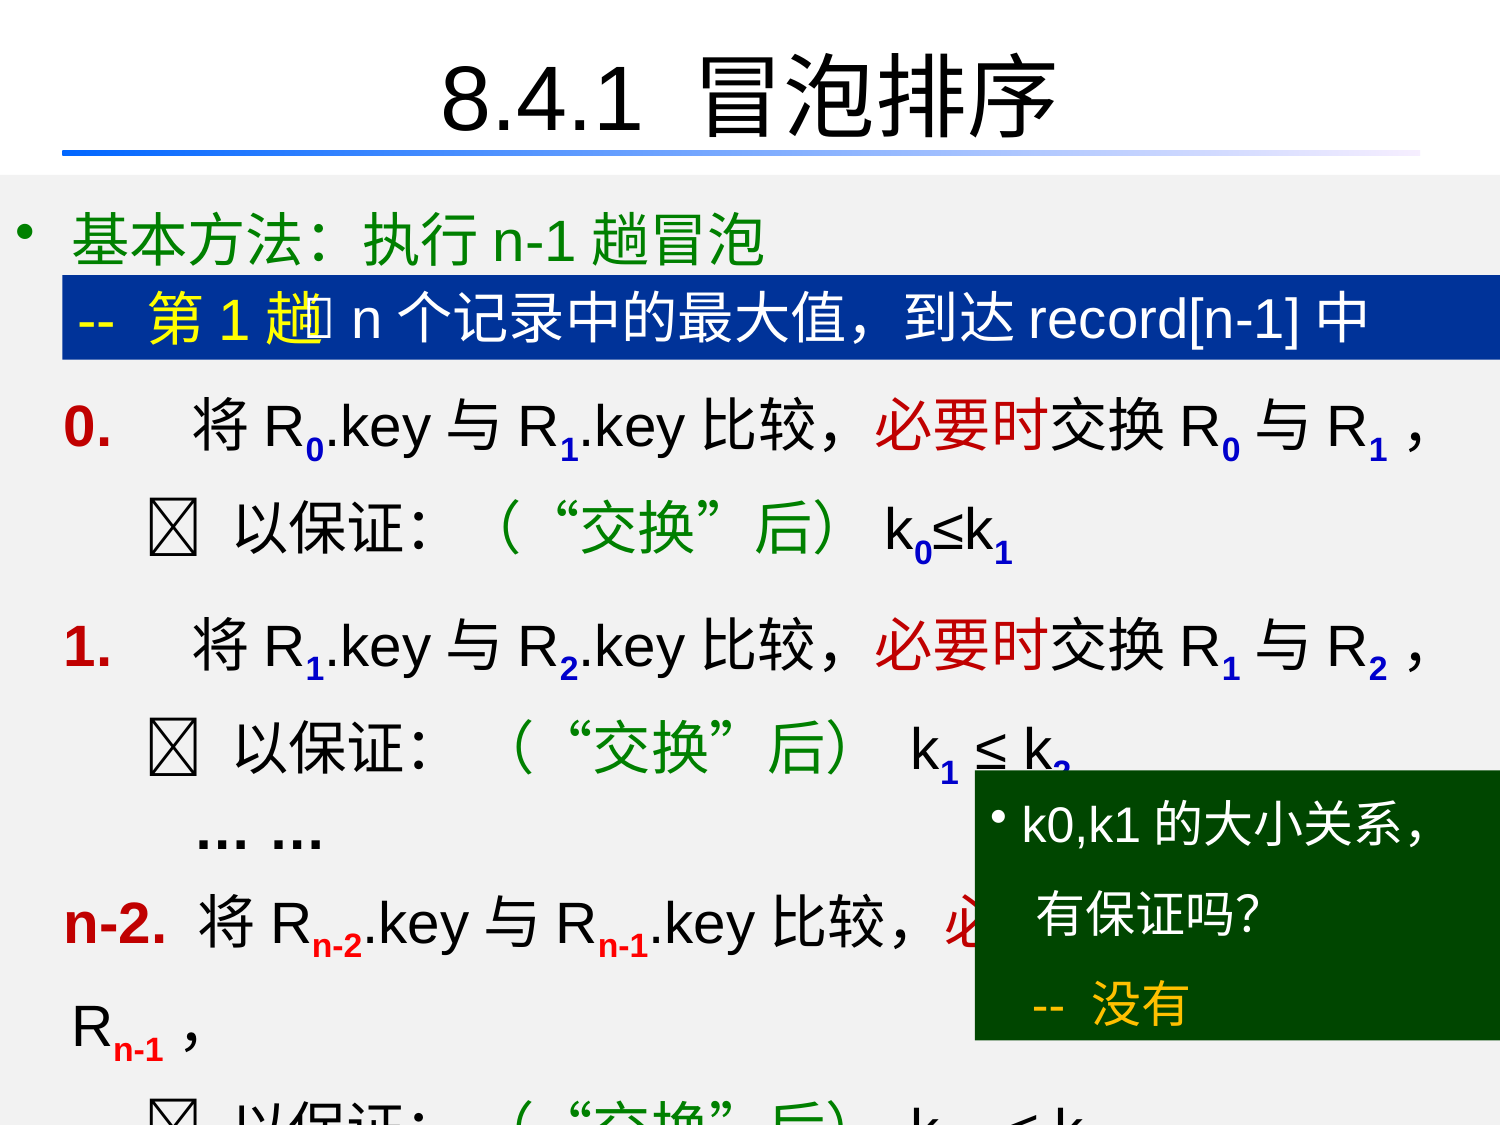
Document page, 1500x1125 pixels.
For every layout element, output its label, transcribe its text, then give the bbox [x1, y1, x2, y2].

title 8.4.1 冒泡排序 [74, 0, 1426, 174]
text_box  n个记录中的最大值，到达record[n-1]中 [287, 275, 1500, 358]
text_box [62, 149, 1421, 156]
text_box k0,k1的大小关系， 有保证吗？ -- 没有 [974, 770, 1500, 1041]
text_box 基本方法：执行n-1趟冒泡 0. 将R0.key与R1.key比较，必要时交换R0与R1，  以保证：（“交换”后）k0≤k1 1. 将R1.key与R2.key比较，必要时交换R1与R2，  以保证： （“交换”后） k1 ≤ k2 … … n-2. 将Rn-2.key与Rn-1.key比较，必要时交换Rn-2与Rn-1，  以保证： （“交换”后） kn-2 ≤ kn-1 [0, 174, 1500, 1125]
text_box -- 第1趟 [62, 275, 1500, 360]
